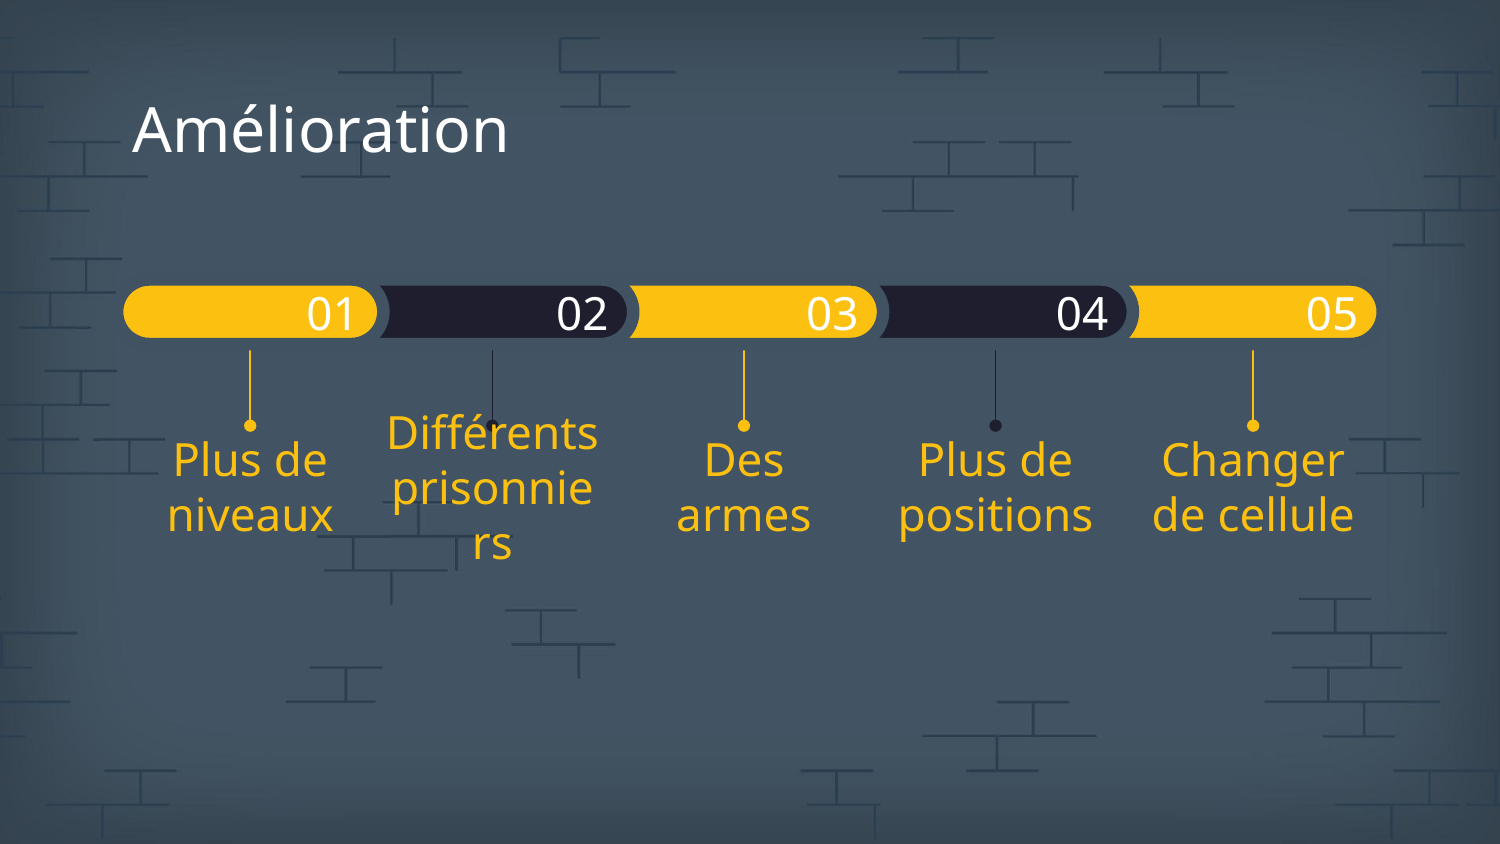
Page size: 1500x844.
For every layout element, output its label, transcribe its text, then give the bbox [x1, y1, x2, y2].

text_box Changer de cellule [1123, 455, 1383, 516]
text_box 01 [117, 279, 384, 345]
text_box Plus de niveaux [126, 455, 368, 516]
text_box 03 [602, 279, 884, 345]
text_box Plus de positions [871, 455, 1120, 516]
text_box 04 [852, 279, 1133, 345]
text_box Des armes [620, 455, 868, 516]
title Amélioration [117, 88, 1383, 167]
text_box 02 [352, 279, 634, 345]
picture [0, 0, 1500, 844]
text_box 05 [1102, 279, 1383, 345]
text_box Différents prisonniers [368, 455, 616, 516]
